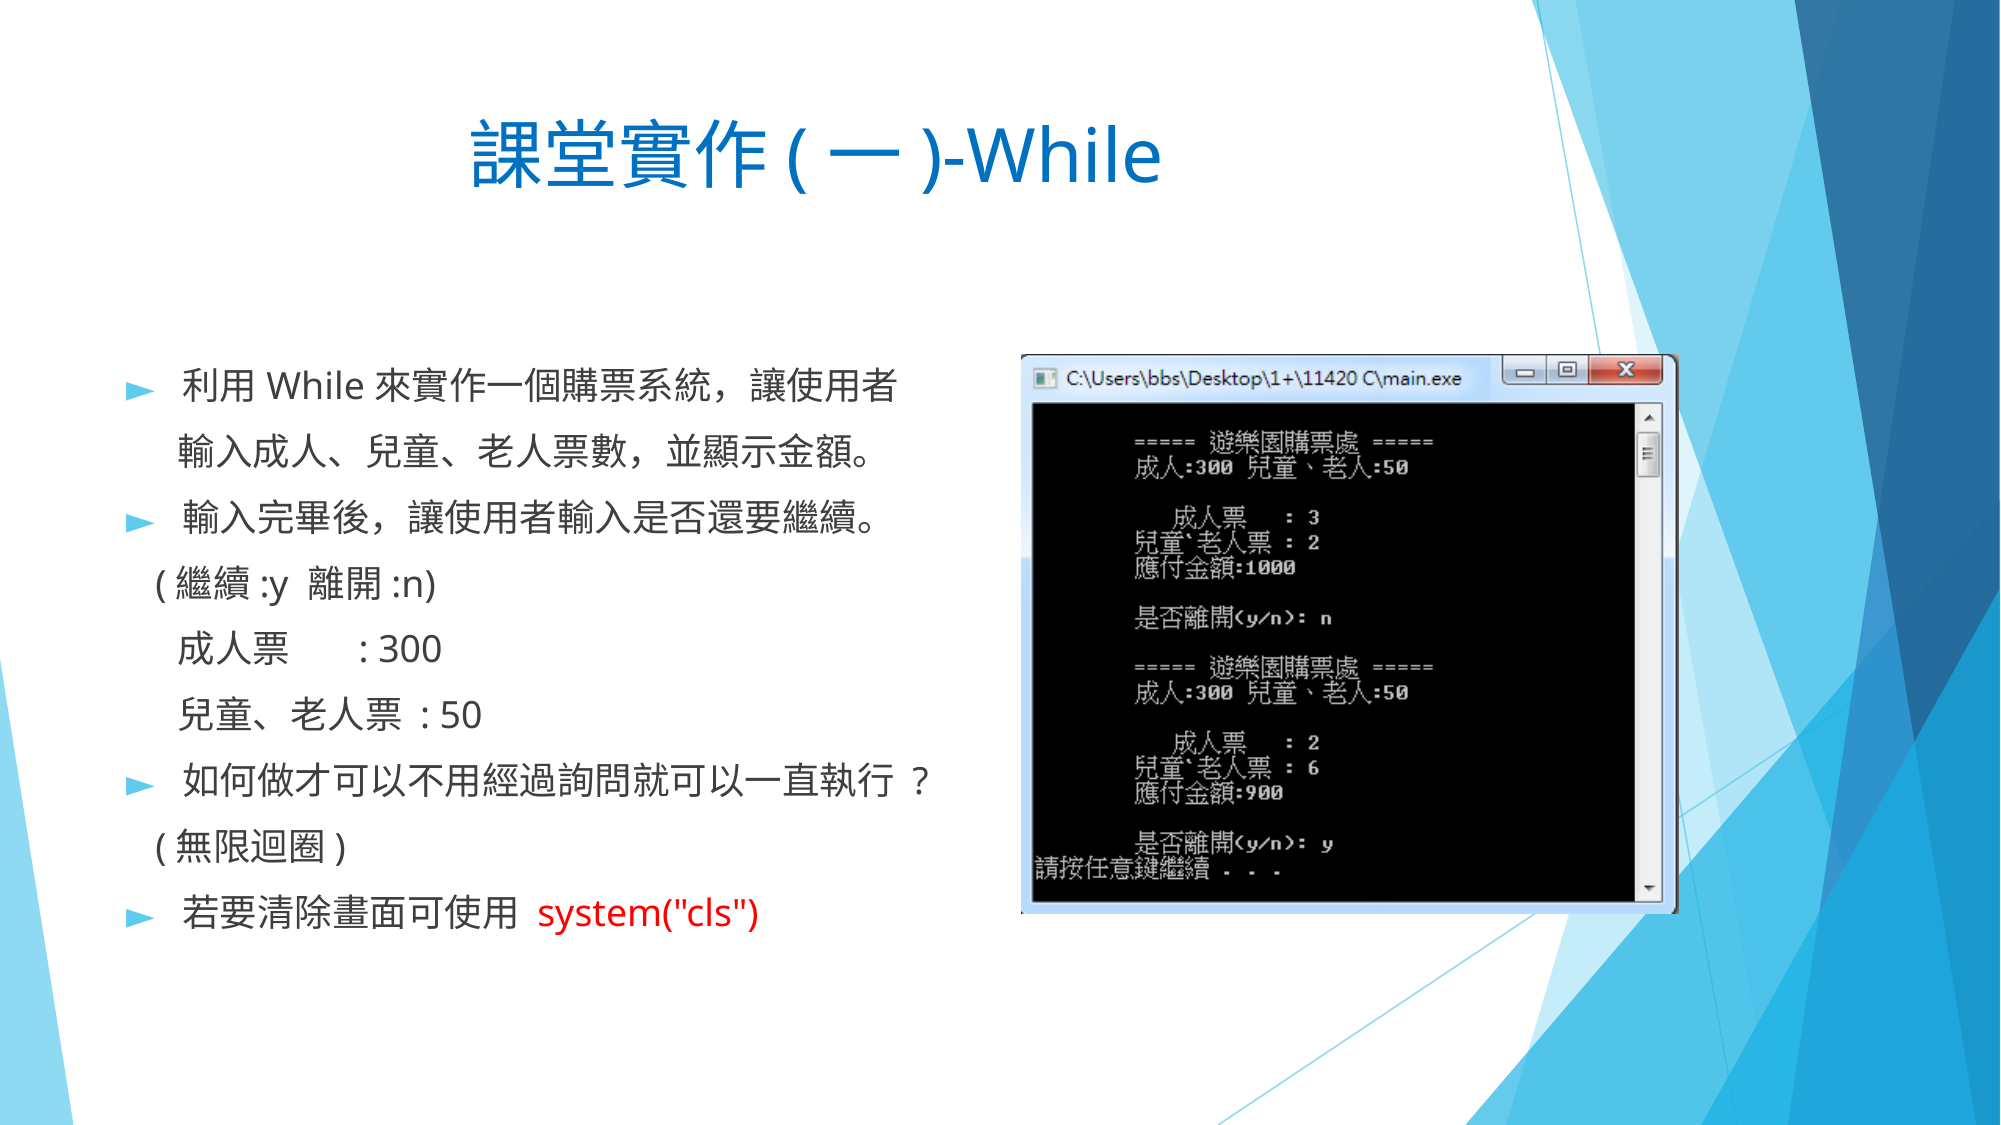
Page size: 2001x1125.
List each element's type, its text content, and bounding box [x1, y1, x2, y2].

picture [1021, 354, 1679, 914]
title 課堂實作(一)-While [111, 99, 1522, 317]
list 利用While來實作一個購票系統，讓使用者 輸入成人、兒童、老人票數，並顯示金額。 輸入完畢後，讓使用者輸入是否還要繼續。 (繼續:y 離開:n) 成人票 : 300 兒童、老人票 : 50 如何做才可以不用經過詢問就可以一直執行 ? (無限迴圈) 若要清除畫面可使用 system("cls") [111, 354, 1522, 992]
